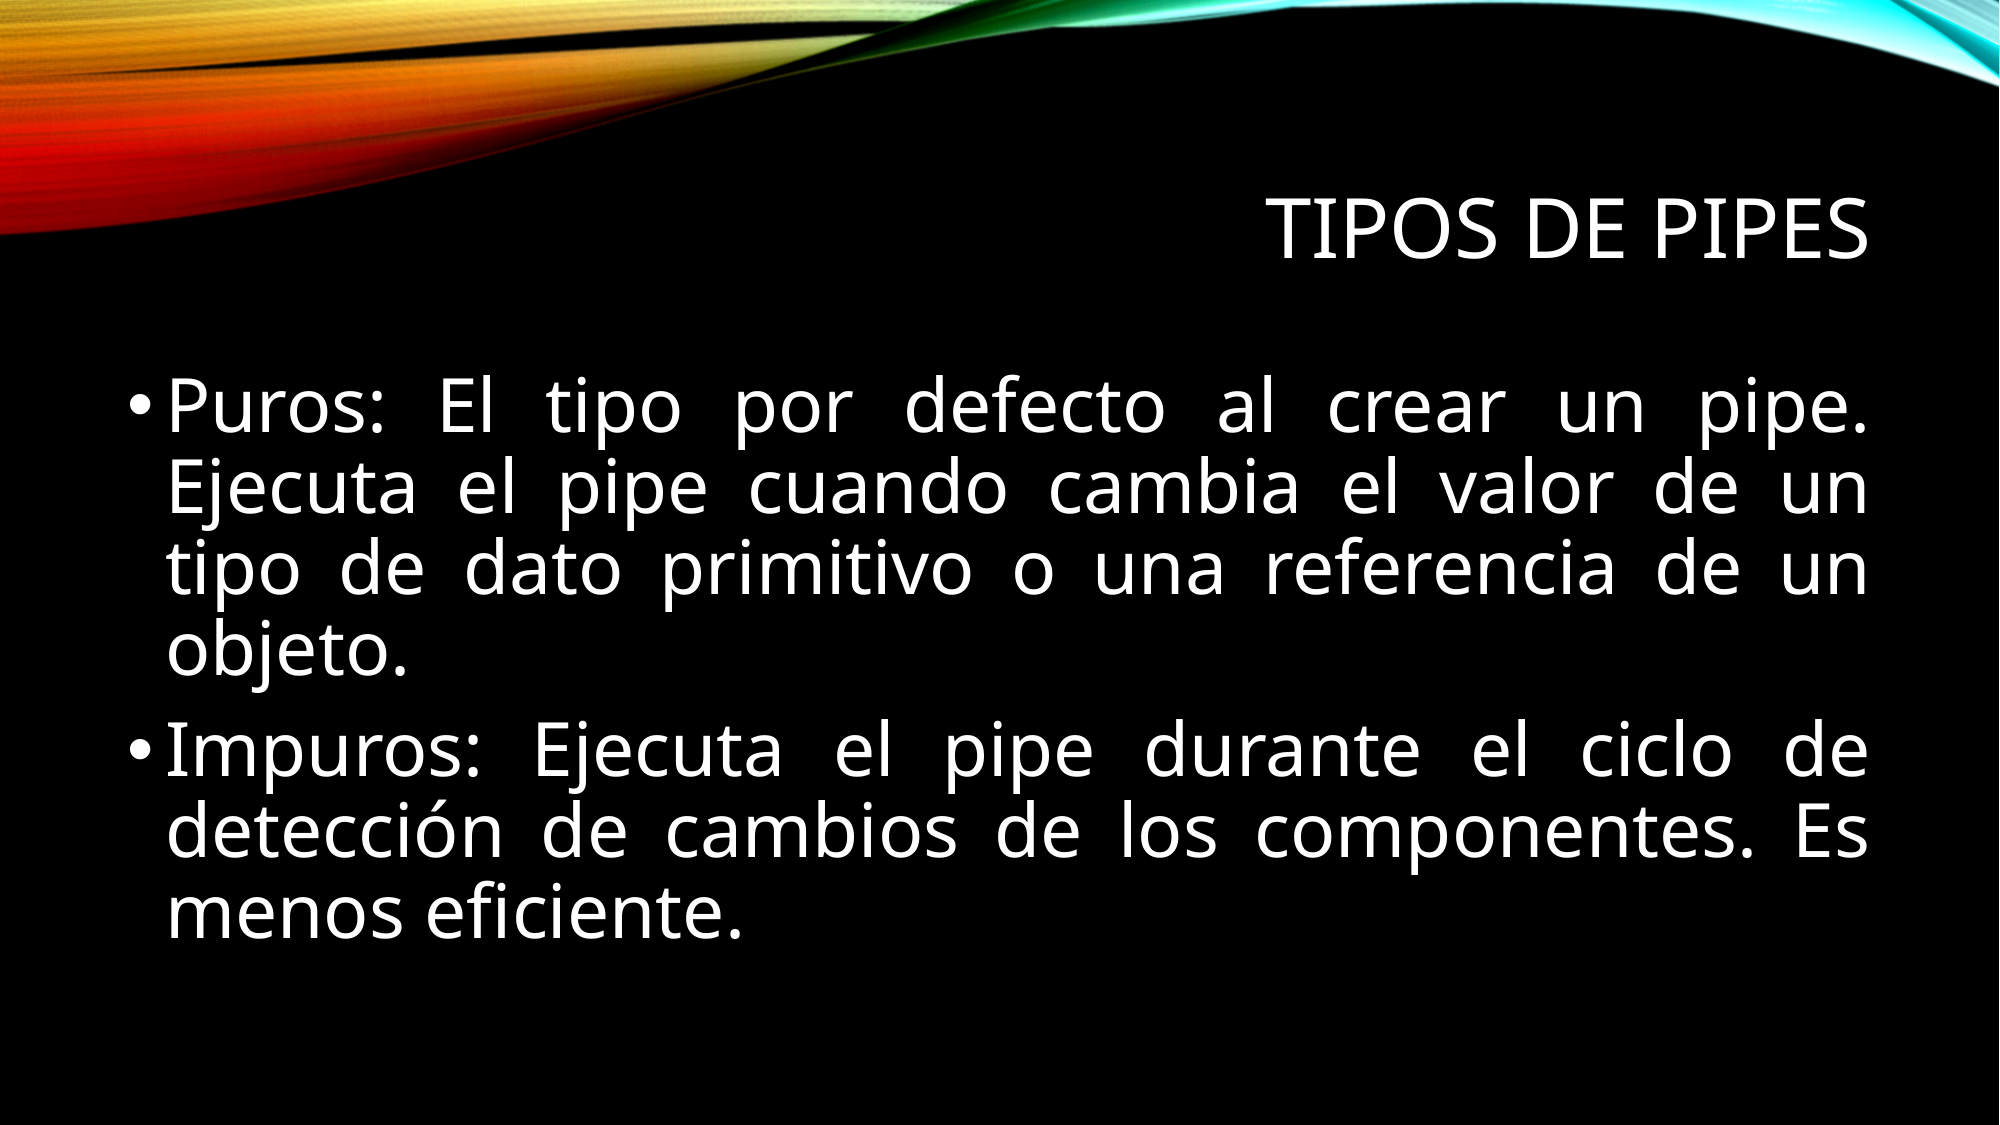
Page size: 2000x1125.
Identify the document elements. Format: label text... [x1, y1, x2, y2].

picture [0, 0, 2000, 237]
title Tipos de pipes [474, 125, 1887, 338]
list Puros: El tipo por defecto al crear un pipe. Ejecuta el pipe cuando cambia el valor de un tipo de dato primitivo o una referencia de un objeto. Impuros: Ejecuta el pipe durante el ciclo de detección de cambios de los componentes. Es menos eficiente. [112, 360, 1887, 1021]
